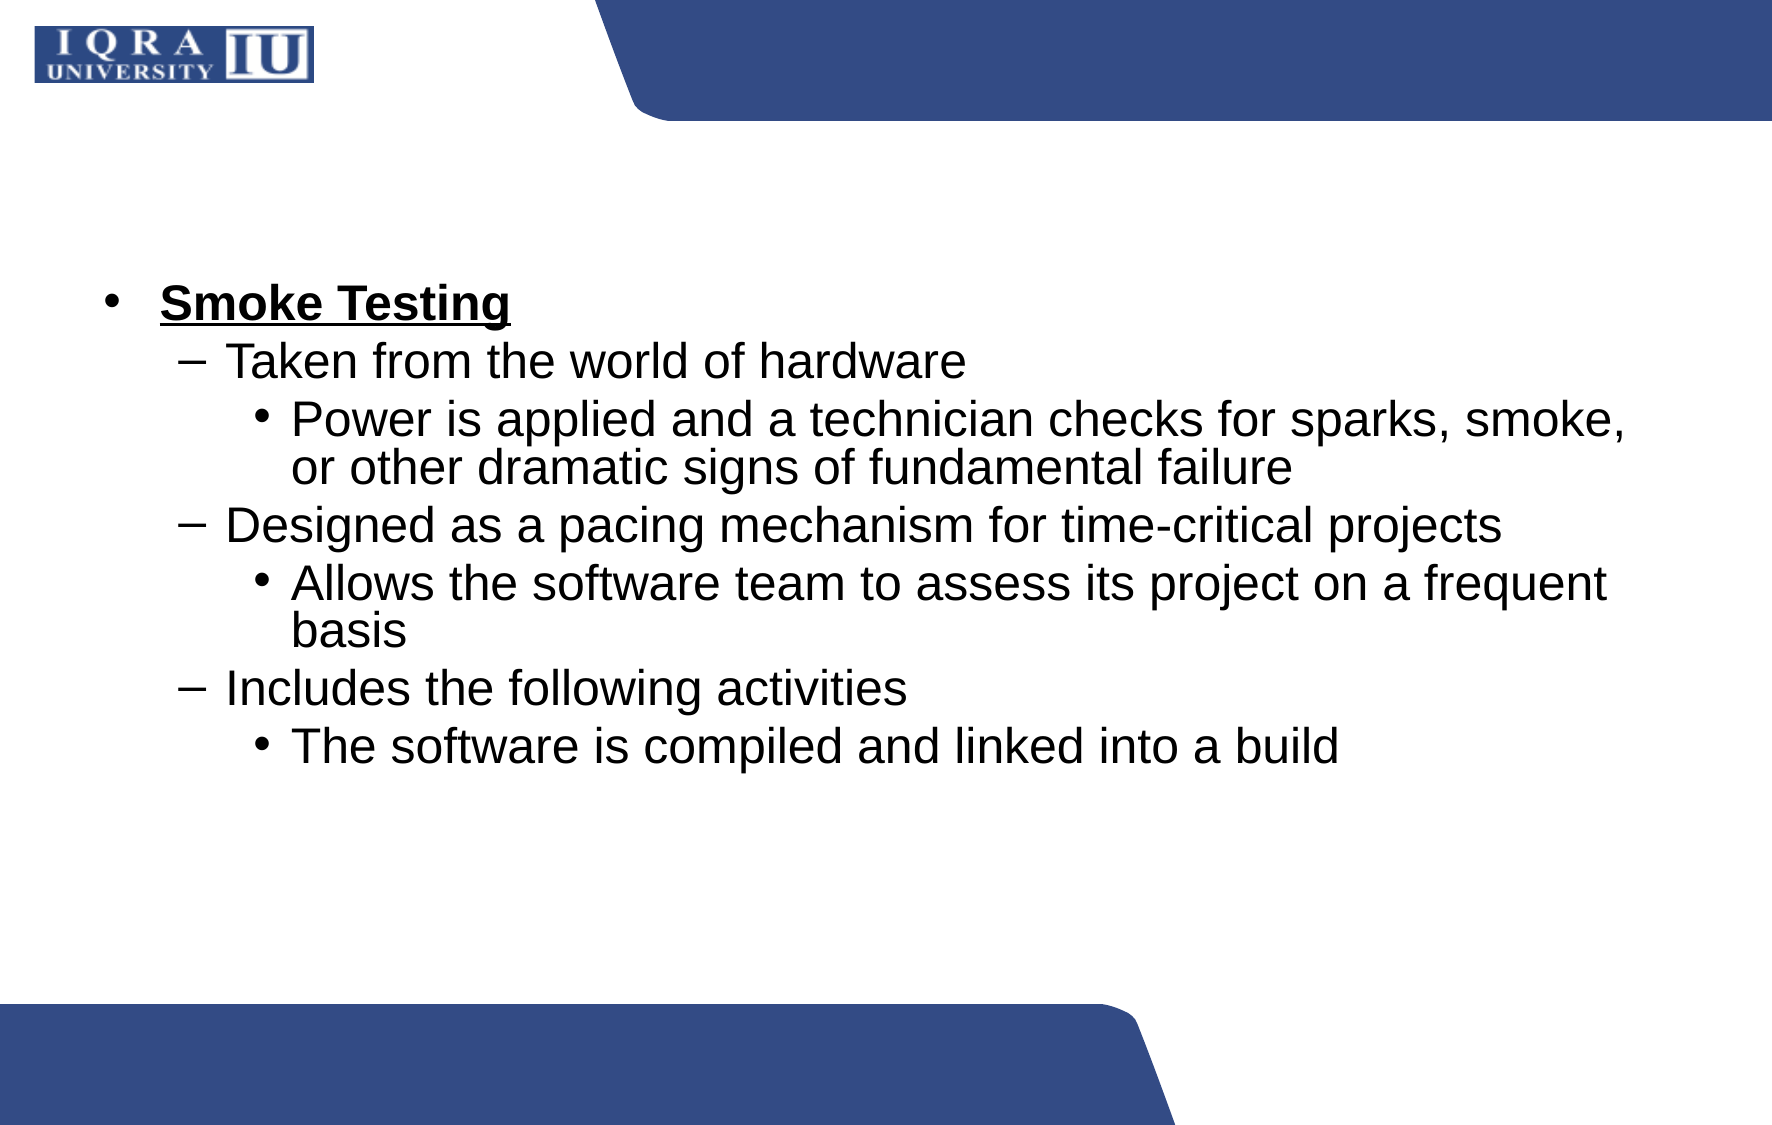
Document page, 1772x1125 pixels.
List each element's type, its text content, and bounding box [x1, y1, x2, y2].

list Smoke Testing Taken from the world of hardware Power is applied and a technician checks for sparks, smoke, or other dramatic signs of fundamental failure Designed as a pacing mechanism for time-critical projects Allows the software team to assess its project on a frequent basis Includes the following activities The software is compiled and linked into a build [88, 262, 1684, 1005]
picture [34, 26, 314, 83]
